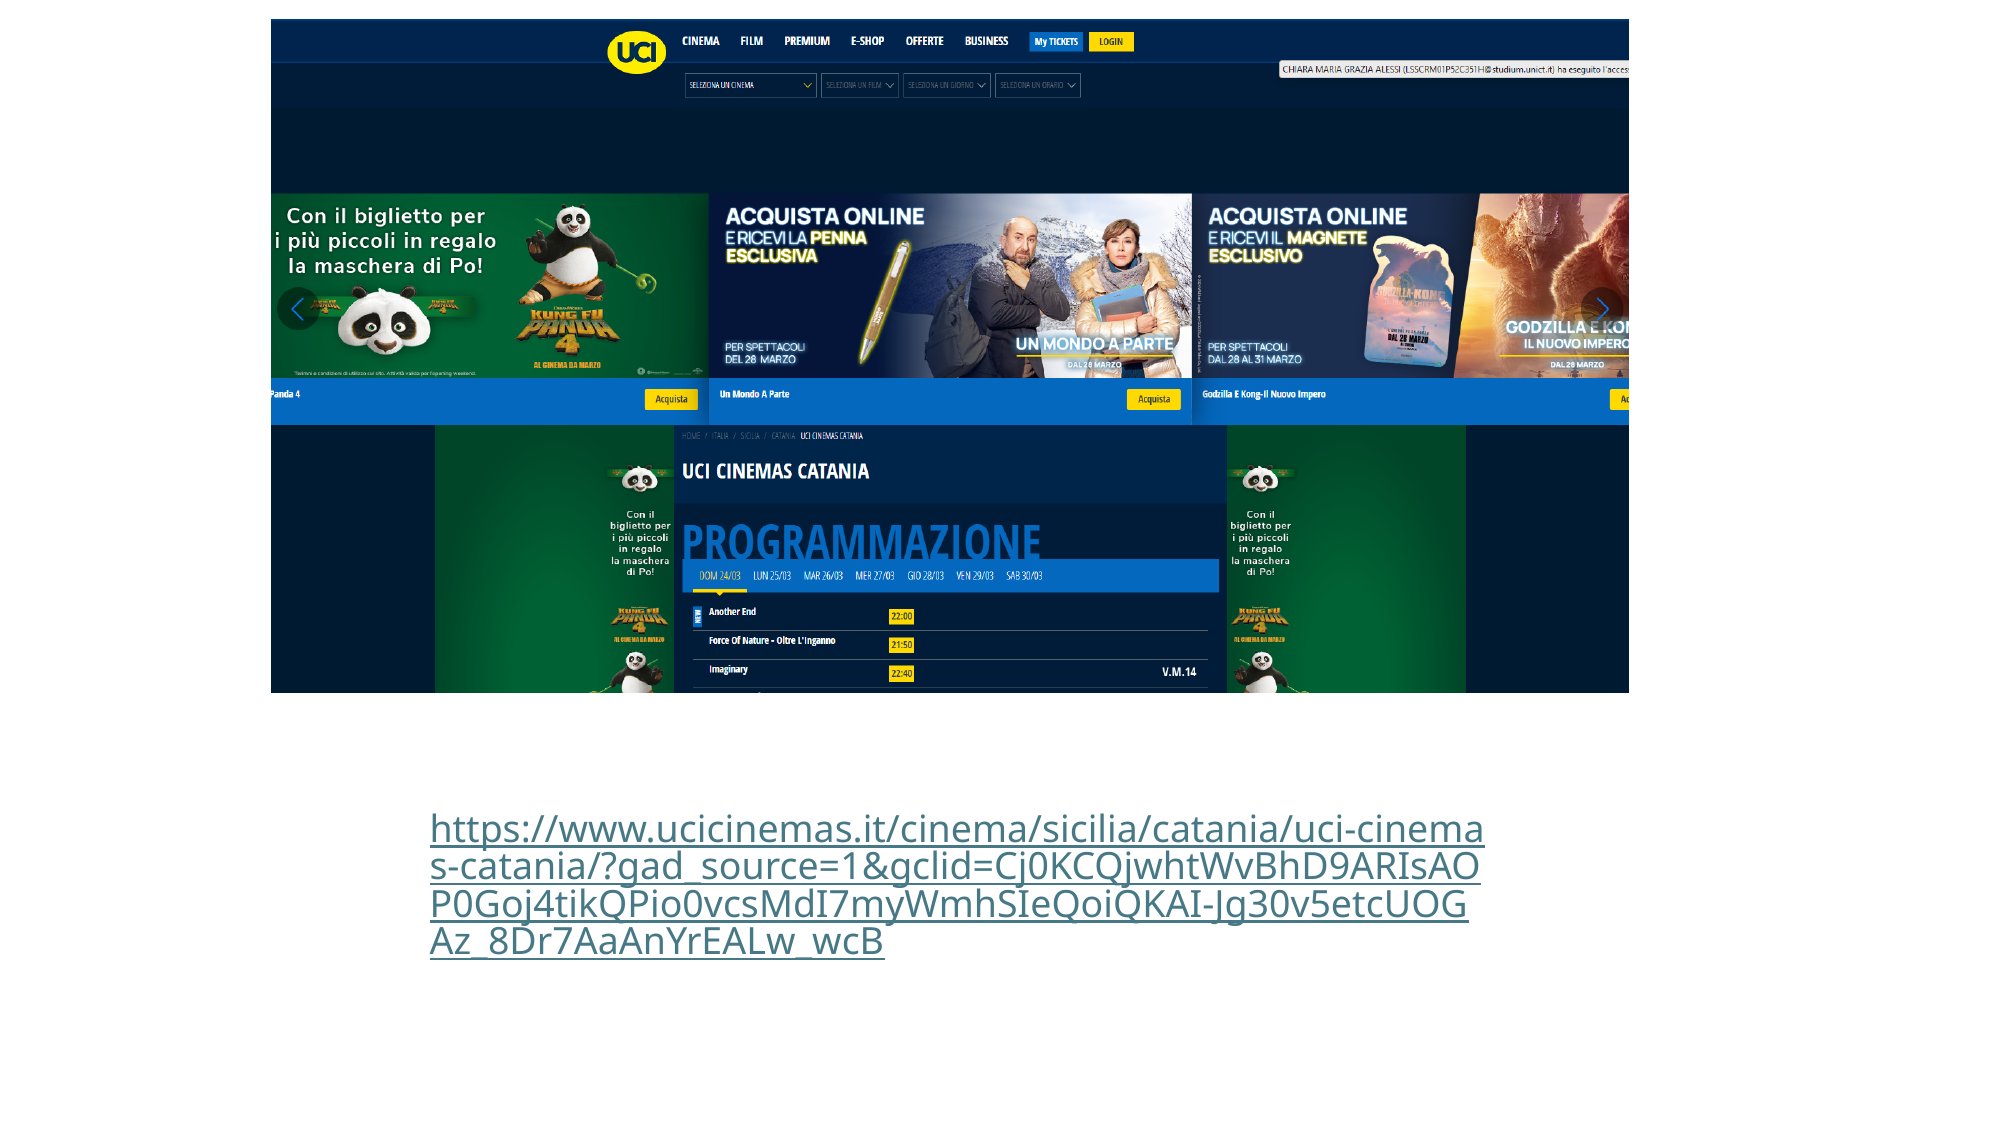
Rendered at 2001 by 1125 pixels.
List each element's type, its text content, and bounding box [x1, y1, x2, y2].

text_box https://www.ucicinemas.it/cinema/sicilia/catania/uci-cinemas-catania/?gad_source=1&gclid=Cj0KCQjwhtWvBhD9ARIsAOP0Goj4tikQPio0vcsMdI7myWmhSIeQoiQKAI-Jg30v5etcUOGAz_8Dr7AaAnYrEALw_wcB [414, 797, 1506, 908]
picture [270, 19, 1630, 693]
